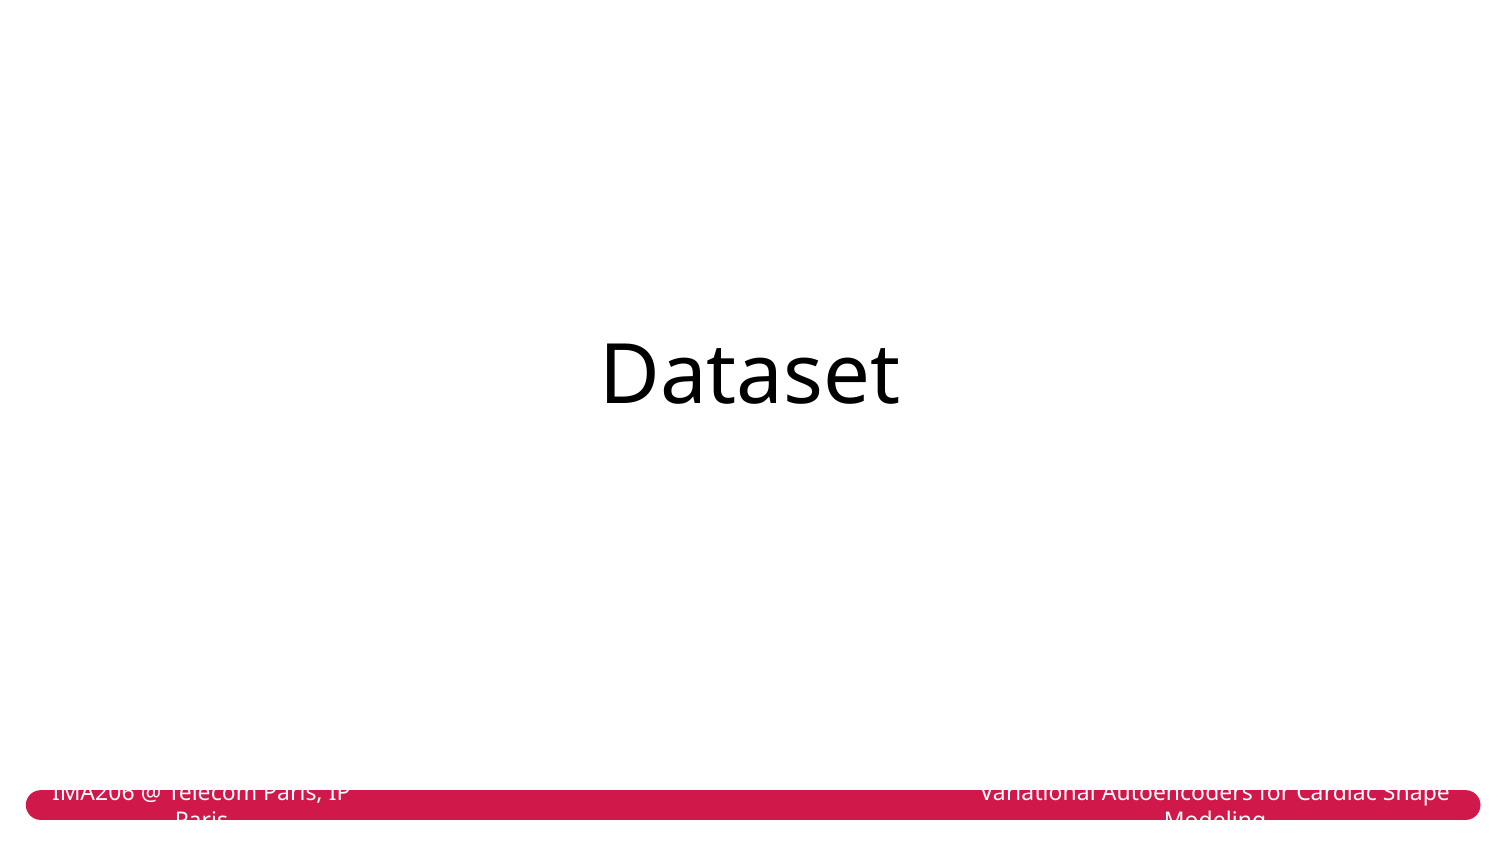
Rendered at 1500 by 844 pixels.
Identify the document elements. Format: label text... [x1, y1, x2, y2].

text_box Variational Autoencoders for Cardiac Shape Modeling [946, 786, 1484, 824]
text_box [383, 790, 946, 820]
text_box IMA206 @ Telecom Paris, IP Paris [20, 786, 383, 824]
title Dataset [216, 305, 1284, 477]
